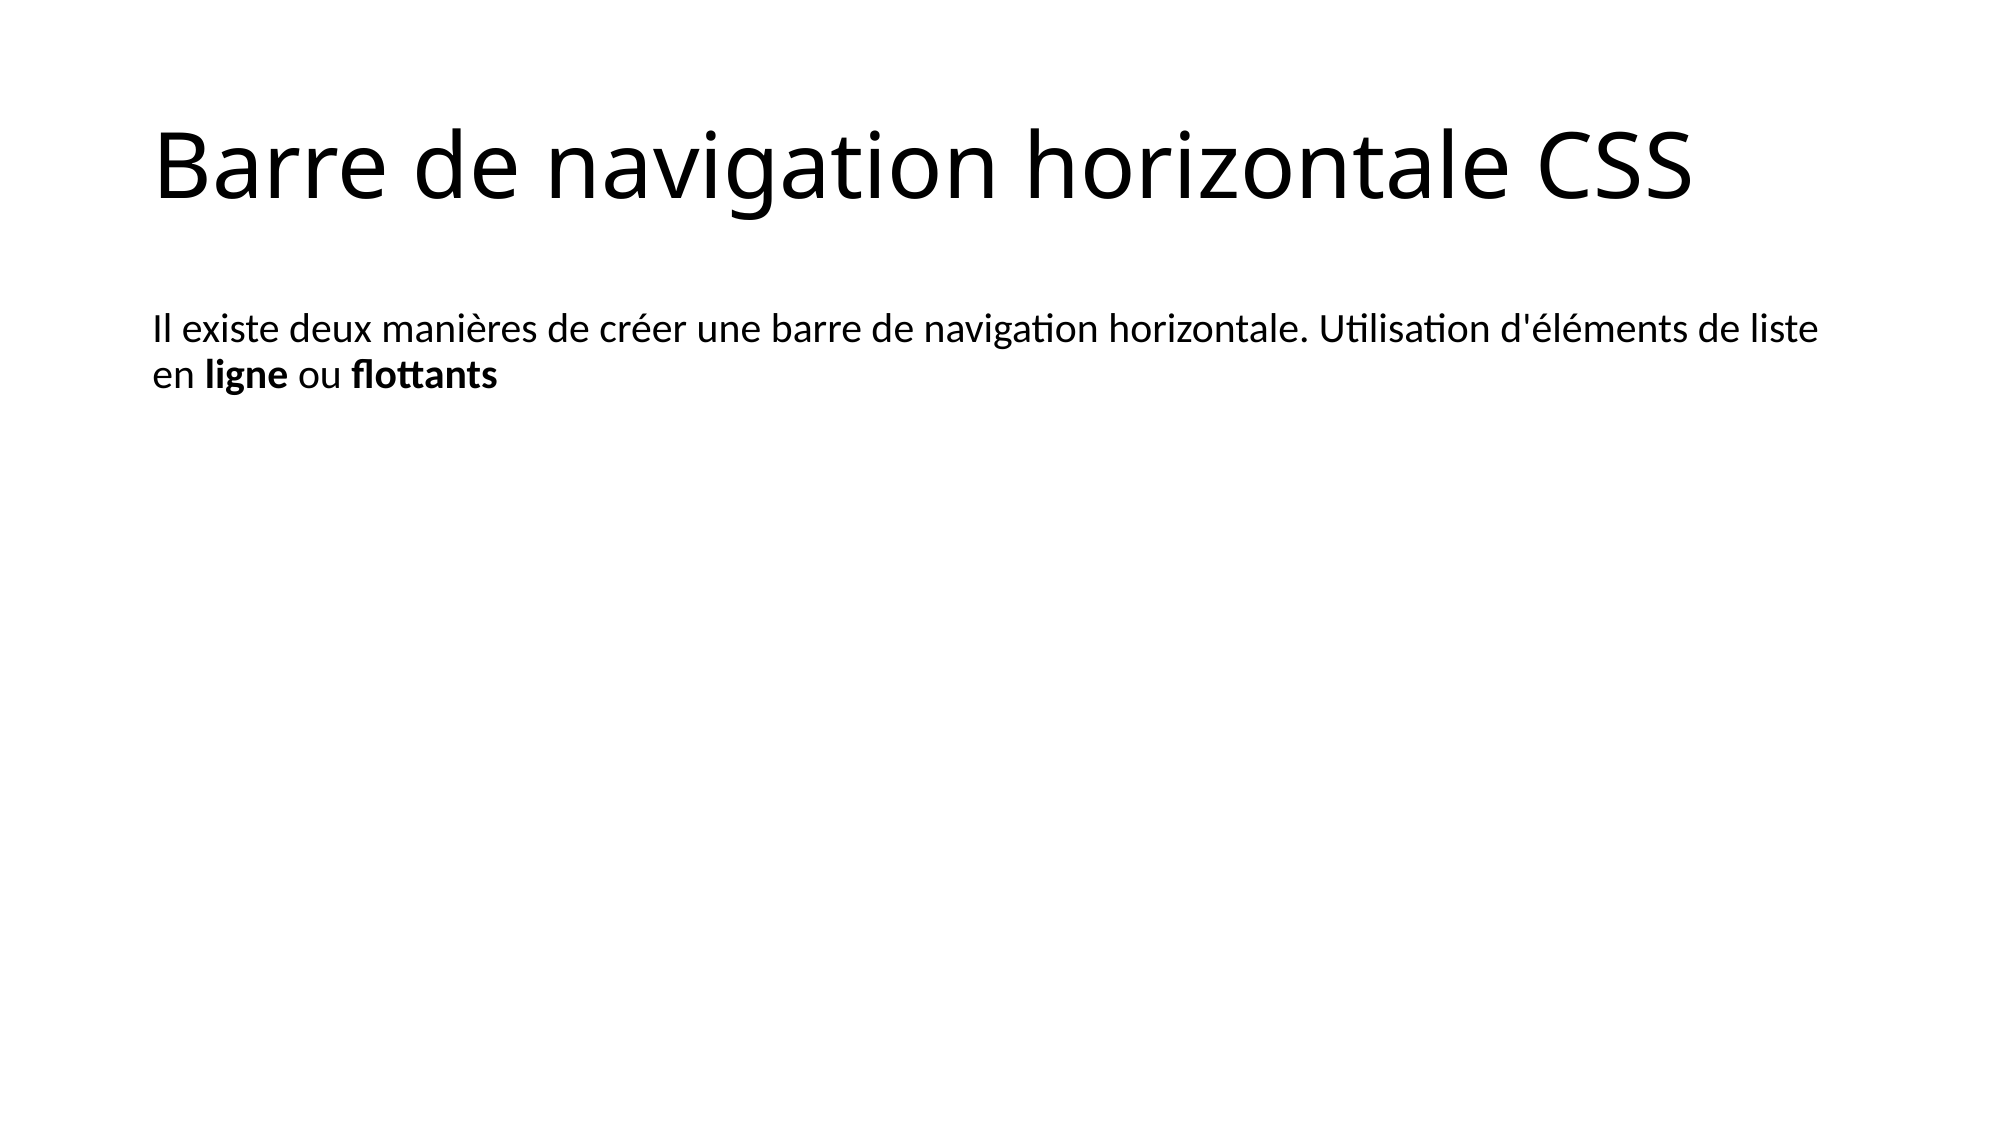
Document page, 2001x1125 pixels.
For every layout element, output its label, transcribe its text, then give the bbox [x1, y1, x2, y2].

list Il existe deux manières de créer une barre de navigation horizontale. Utilisation d'éléments de liste en ligne ou flottants [137, 299, 1863, 1014]
title Barre de navigation horizontale CSS [137, 59, 1863, 278]
